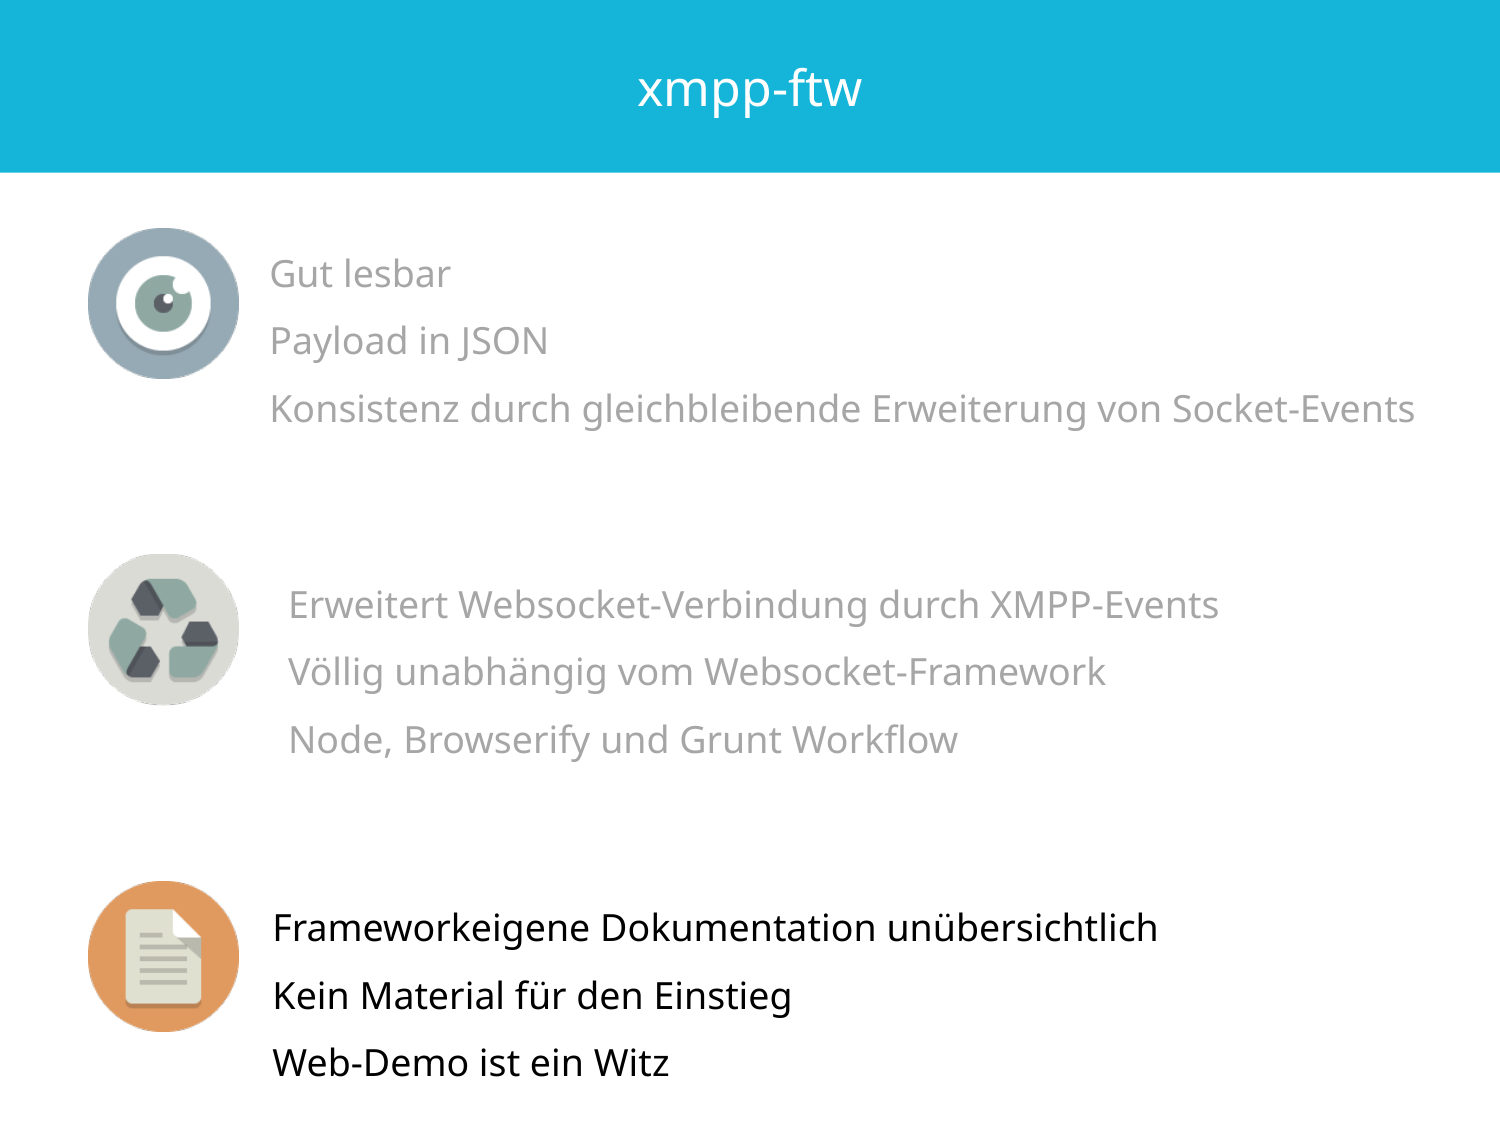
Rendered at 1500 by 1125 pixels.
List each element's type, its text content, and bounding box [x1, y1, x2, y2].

text_box Frameworkeigene Dokumentation unübersichtlich Kein Material für den Einstieg Web-Demo ist ein Witz [257, 874, 1175, 1092]
picture [88, 881, 239, 1032]
text_box xmpp-ftw [0, 0, 1500, 175]
picture [88, 554, 239, 706]
text_box Gut lesbar Payload in JSON Konsistenz durch gleichbleibende Erweiterung von Socket-Events [254, 219, 1432, 438]
picture [88, 228, 239, 380]
text_box Erweitert Websocket-Verbindung durch XMPP-Events Völlig unabhängig vom Websocket-Framework Node, Browserify und Grunt Workflow [273, 550, 1236, 768]
